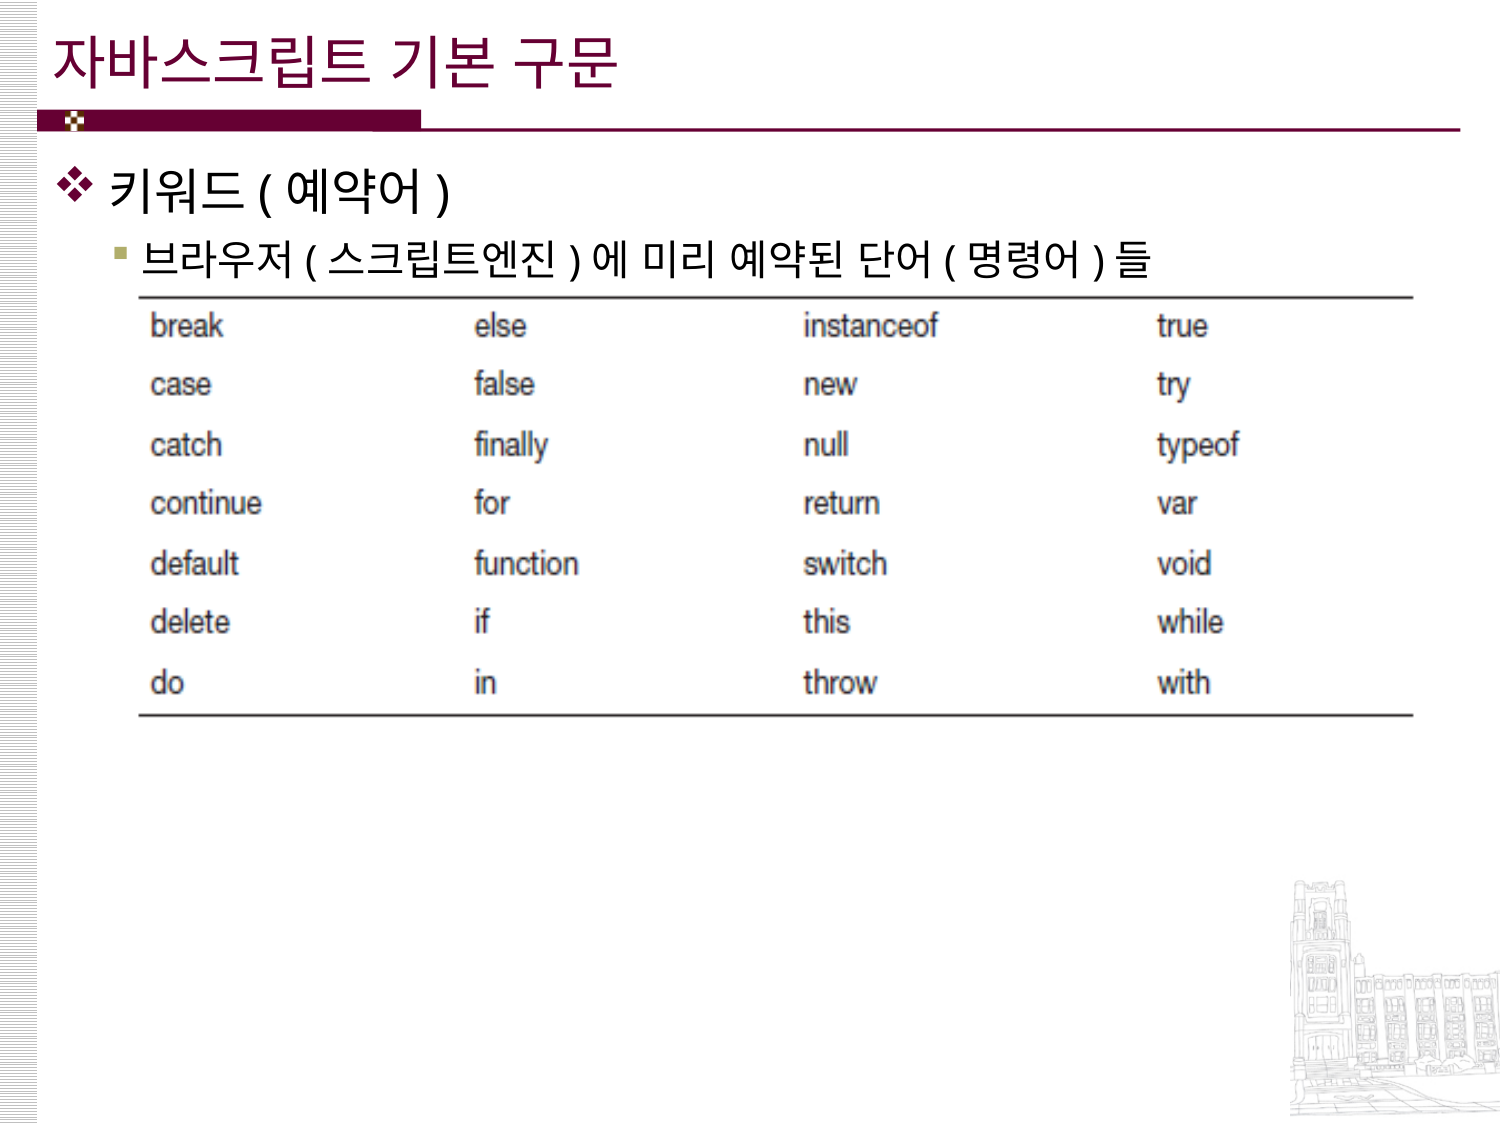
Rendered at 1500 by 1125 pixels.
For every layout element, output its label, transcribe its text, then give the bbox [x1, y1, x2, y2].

list 키워드(예약어) 브라우저(스크립트엔진)에 미리 예약된 단어(명령어)들 [37, 152, 1463, 1091]
picture [65, 111, 84, 131]
title 자바스크립트 기본 구문 [36, 13, 1278, 109]
picture [1290, 874, 1500, 1125]
picture [137, 287, 1426, 726]
